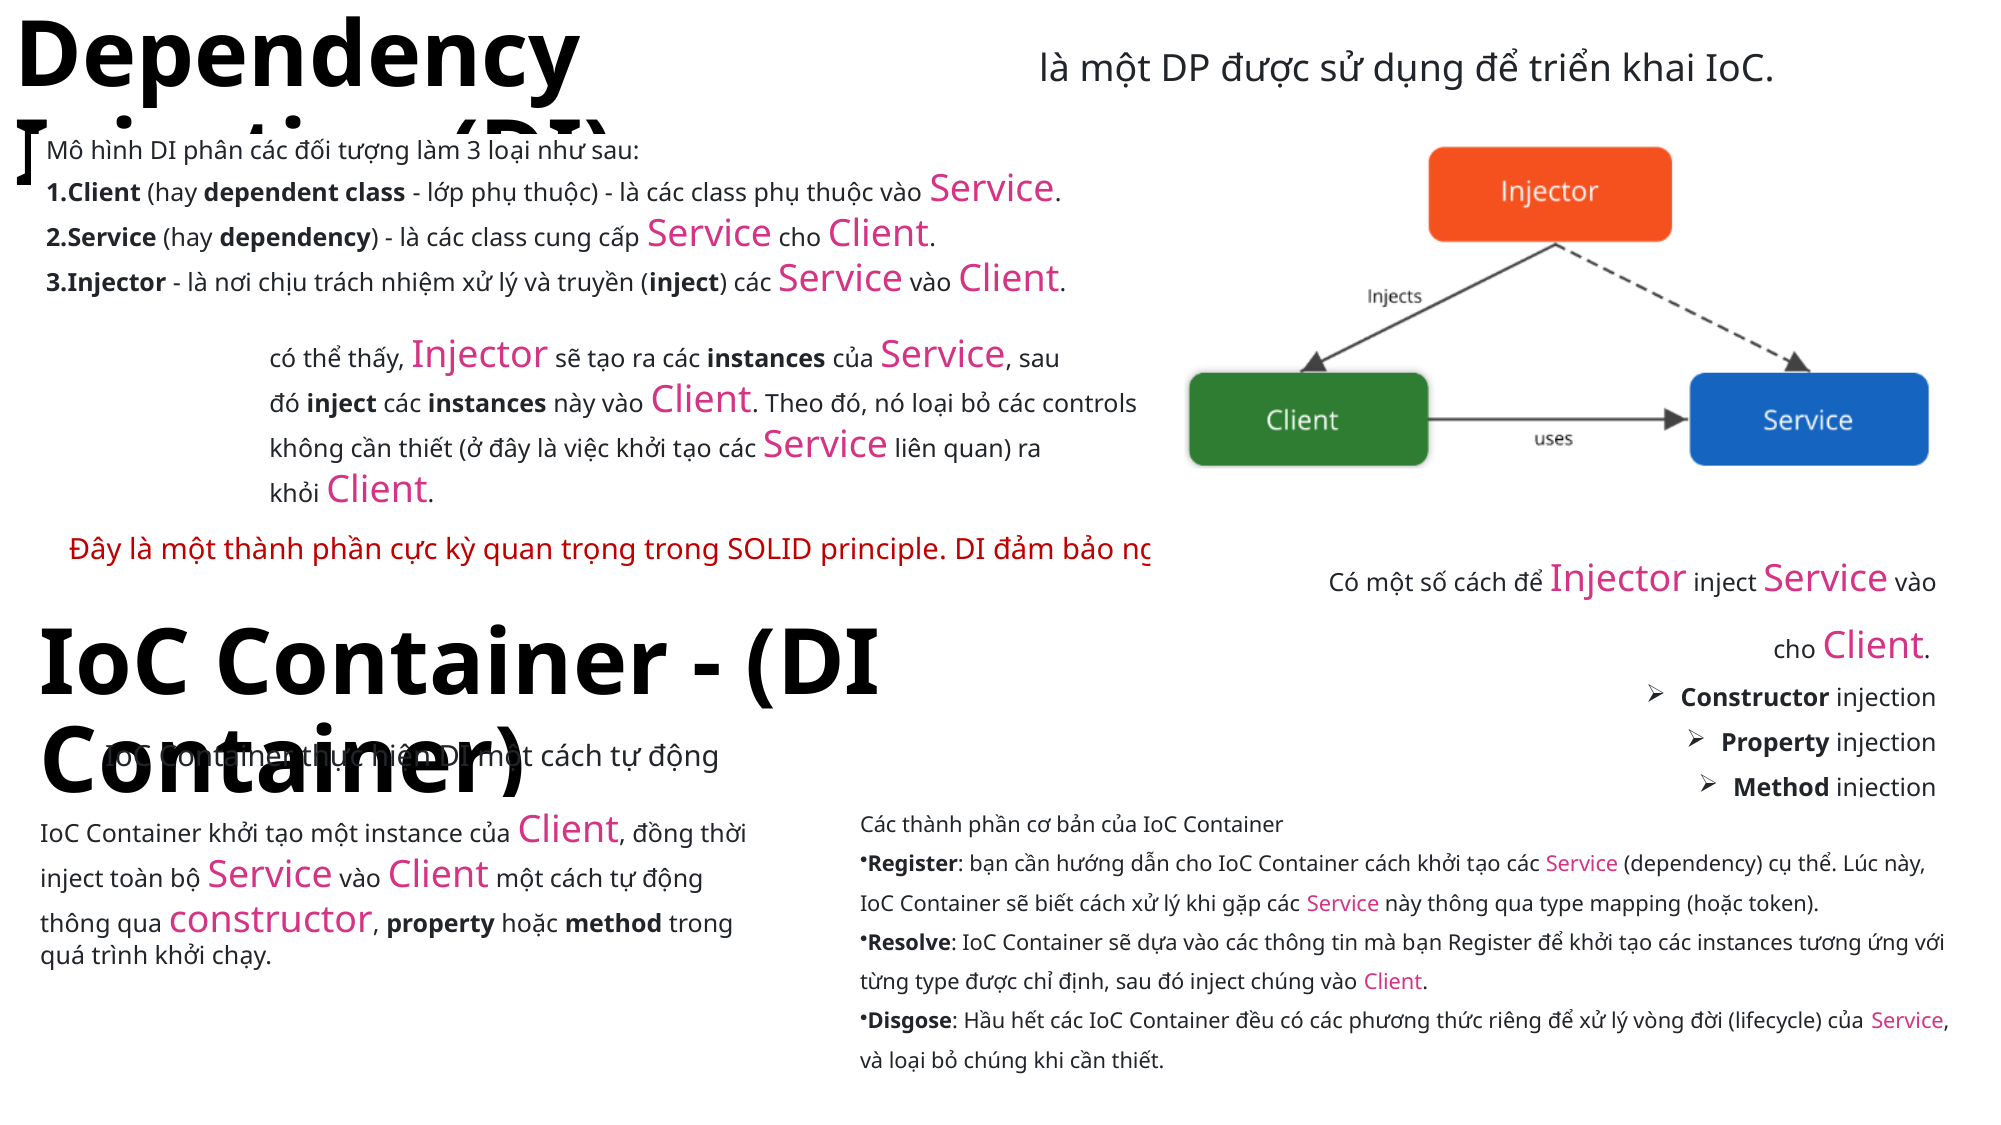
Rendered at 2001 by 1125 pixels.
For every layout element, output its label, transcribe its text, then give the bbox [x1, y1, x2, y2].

text_box Dependency Injection (DI) [0, 0, 997, 133]
text_box Các thành phần cơ bản của IoC Container Register: bạn cần hướng dẫn cho IoC Container cách khởi tạo các Service (dependency) cụ thể. Lúc này, IoC Container sẽ biết cách xử lý khi gặp các Service này thông qua type mapping (hoặc token). Resolve: IoC Container sẽ dựa vào các thông tin mà bạn Register để khởi tạo các instances tương ứng với từng type được chỉ định, sau đó inject chúng vào Client. Disgose: Hầu hết các IoC Container đều có các phương thức riêng để xử lý vòng đời (lifecycle) của Service, và loại bỏ chúng khi cần thiết. [845, 797, 1971, 1081]
text_box có thể thấy, Injector sẽ tạo ra các instances của Service, sau đó inject các instances này vào Client. Theo đó, nó loại bỏ các controls không cần thiết (ở đây là việc khởi tạo các Service liên quan) ra khỏi Client. [254, 322, 1185, 518]
text_box là một DP được sử dụng để triển khai IoC. [1024, 36, 2000, 96]
picture [1171, 132, 1950, 479]
text_box Có một số cách để Injector inject Service vào cho Client. Constructor injection Property injection Method injection [1150, 531, 1953, 797]
text_box IoC Container - (DI Container) [25, 607, 1151, 736]
text_box IoC Container khởi tạo một instance của Client, đồng thời inject toàn bộ Service vào Client một cách tự động thông qua constructor, property hoặc method trong quá trình khởi chạy. [25, 797, 789, 977]
text_box Đây là một thành phần cực kỳ quan trọng trong SOLID principle. DI đảm bảo nguyên tắc đơn nhiệm (SRP) trong lập trình phần mềm. [54, 522, 1939, 573]
text_box IoC Container thực hiện DI một cách tự động [90, 729, 736, 780]
text_box Mô hình DI phân các đối tượng làm 3 loại như sau: Client (hay dependent class - lớp phụ thuộc) - là các class phụ thuộc vào Service. Service (hay dependency) - là các class cung cấp Service cho Client. Injector - là nơi chịu trách nhiệm xử lý và truyền (inject) các Service vào Client. [31, 134, 1154, 352]
